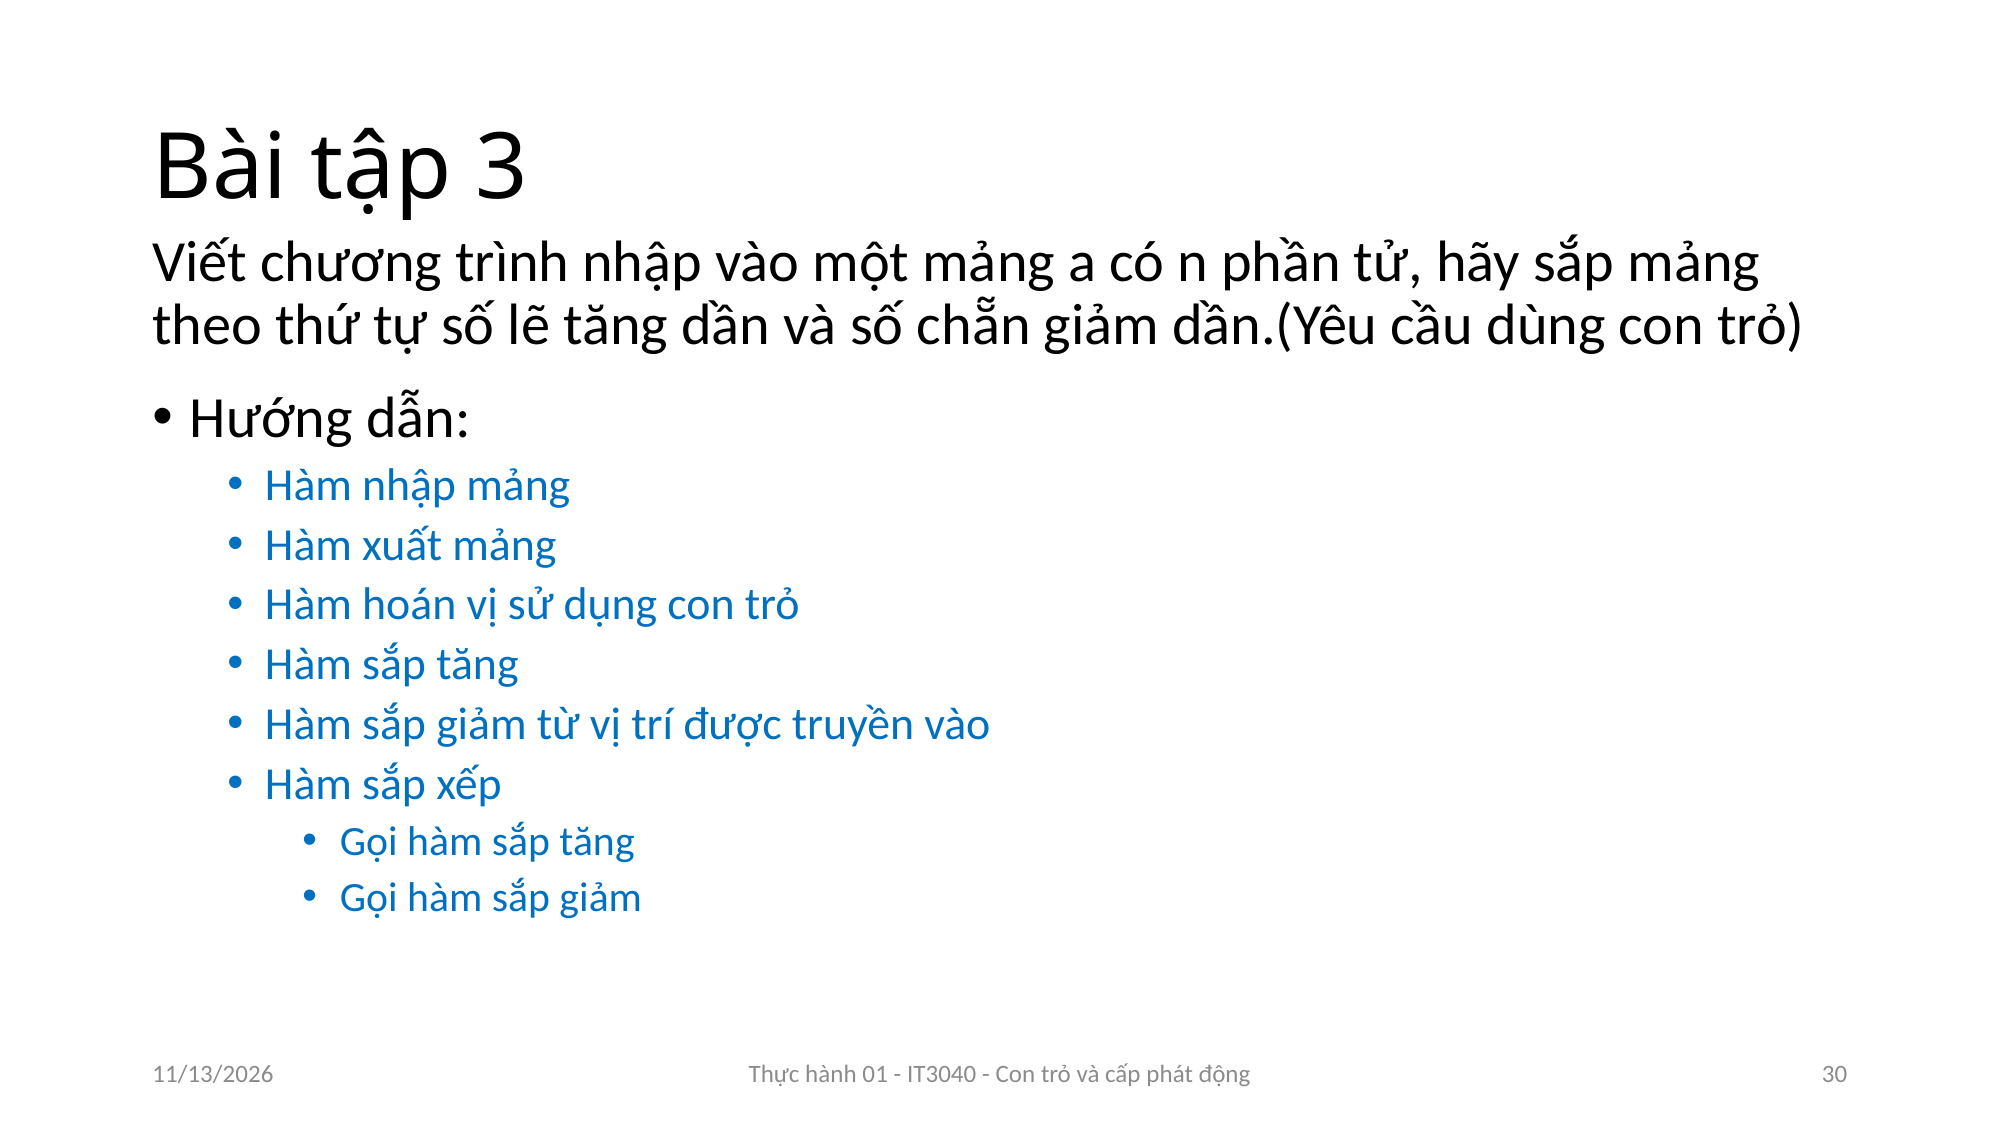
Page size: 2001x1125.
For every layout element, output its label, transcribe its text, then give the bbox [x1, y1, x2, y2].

text_box Hướng dẫn: Hàm nhập mảng Hàm xuất mảng Hàm hoán vị sử dụng con trỏ Hàm sắp tăng Hàm sắp giảm từ vị trí được truyền vào Hàm sắp xếp Gọi hàm sắp tăng Gọi hàm sắp giảm [137, 379, 1544, 932]
slide_number 30 [1412, 1042, 1863, 1103]
list Viết chương trình nhập vào một mảng a có n phần tử, hãy sắp mảng theo thứ tự số lẽ tăng dần và số chẵn giảm dần.(Yêu cầu dùng con trỏ) [137, 223, 1863, 365]
title Bài tập 3 [137, 59, 1863, 223]
footer Thực hành 01 - IT3040 - Con trỏ và cấp phát động [662, 1042, 1338, 1103]
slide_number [137, 1042, 588, 1103]
